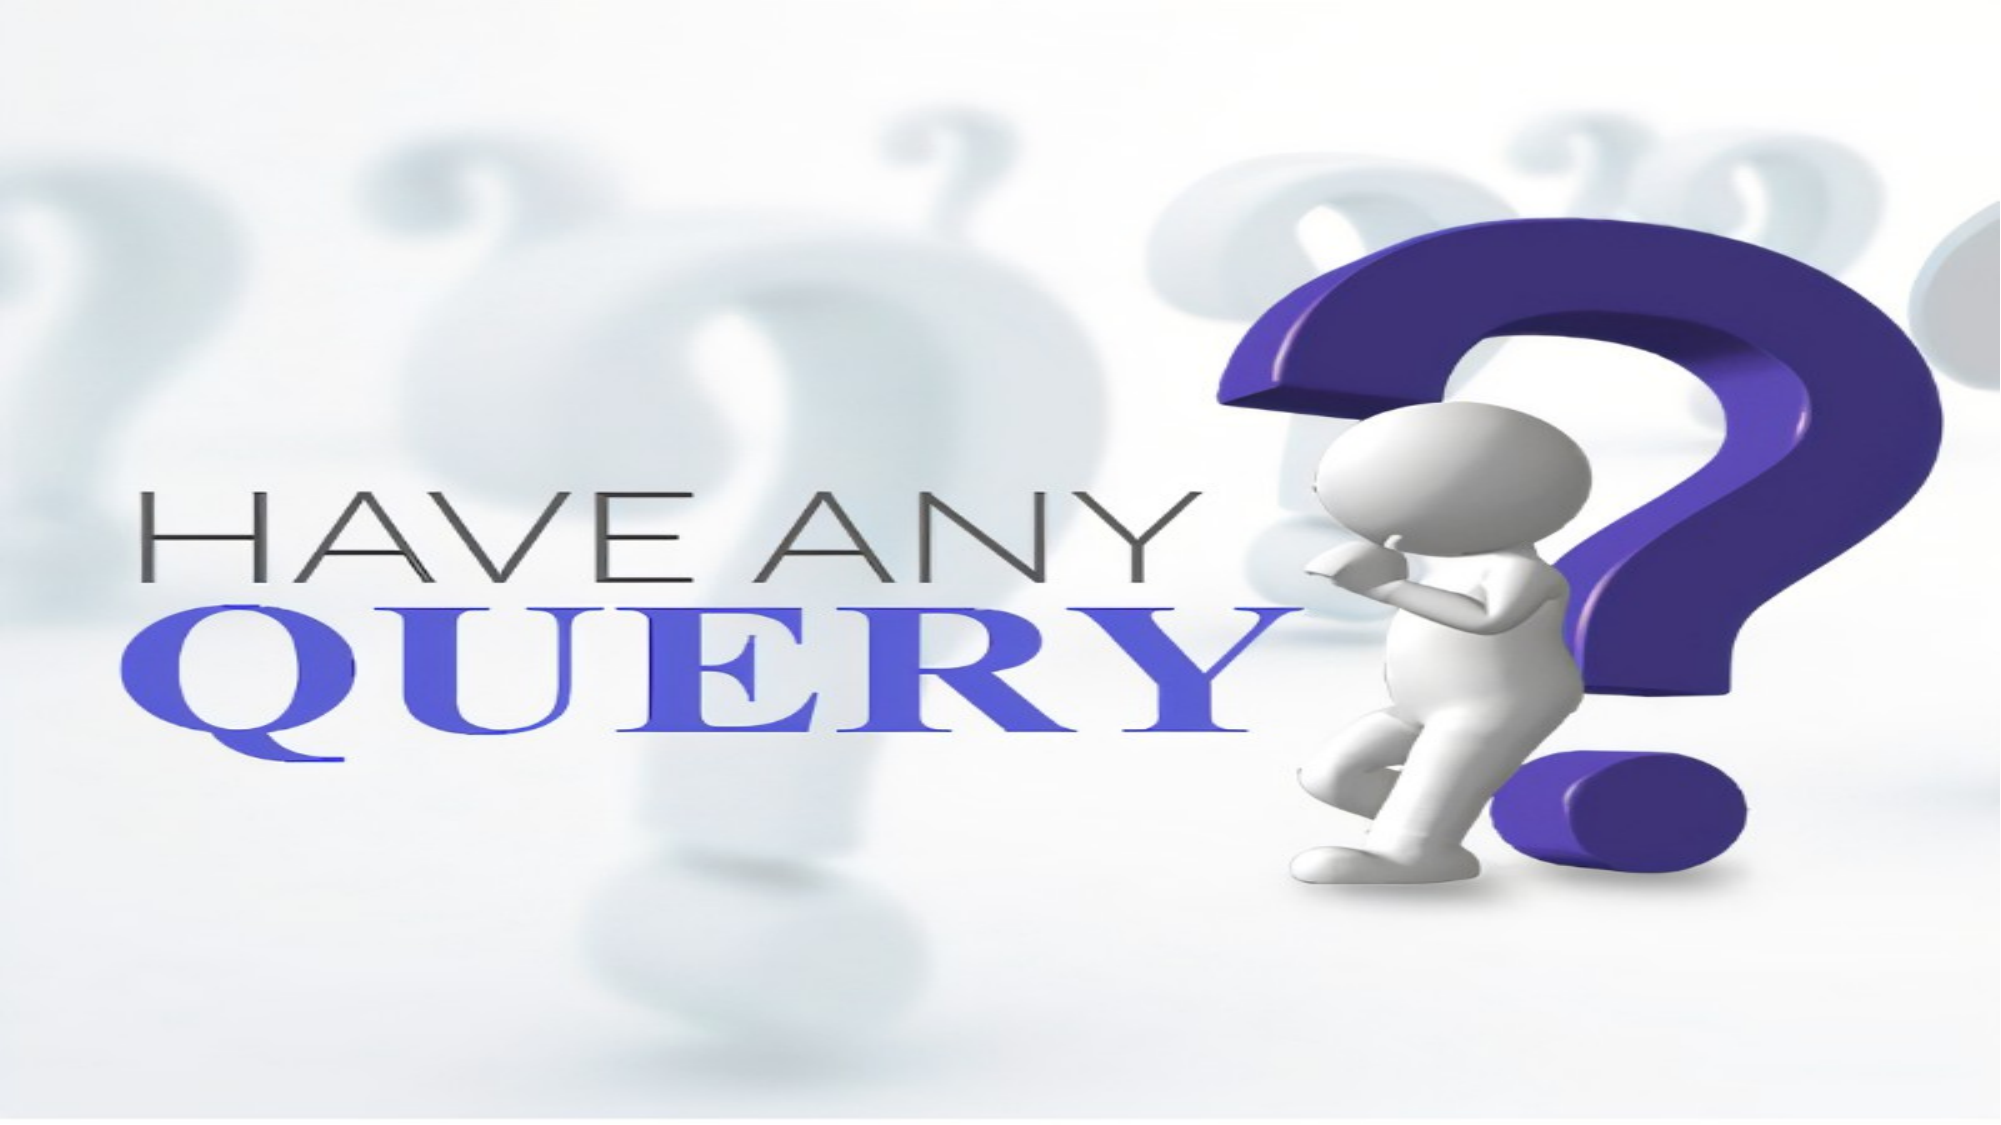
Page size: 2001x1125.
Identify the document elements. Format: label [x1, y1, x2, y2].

list [0, 0, 2000, 1125]
